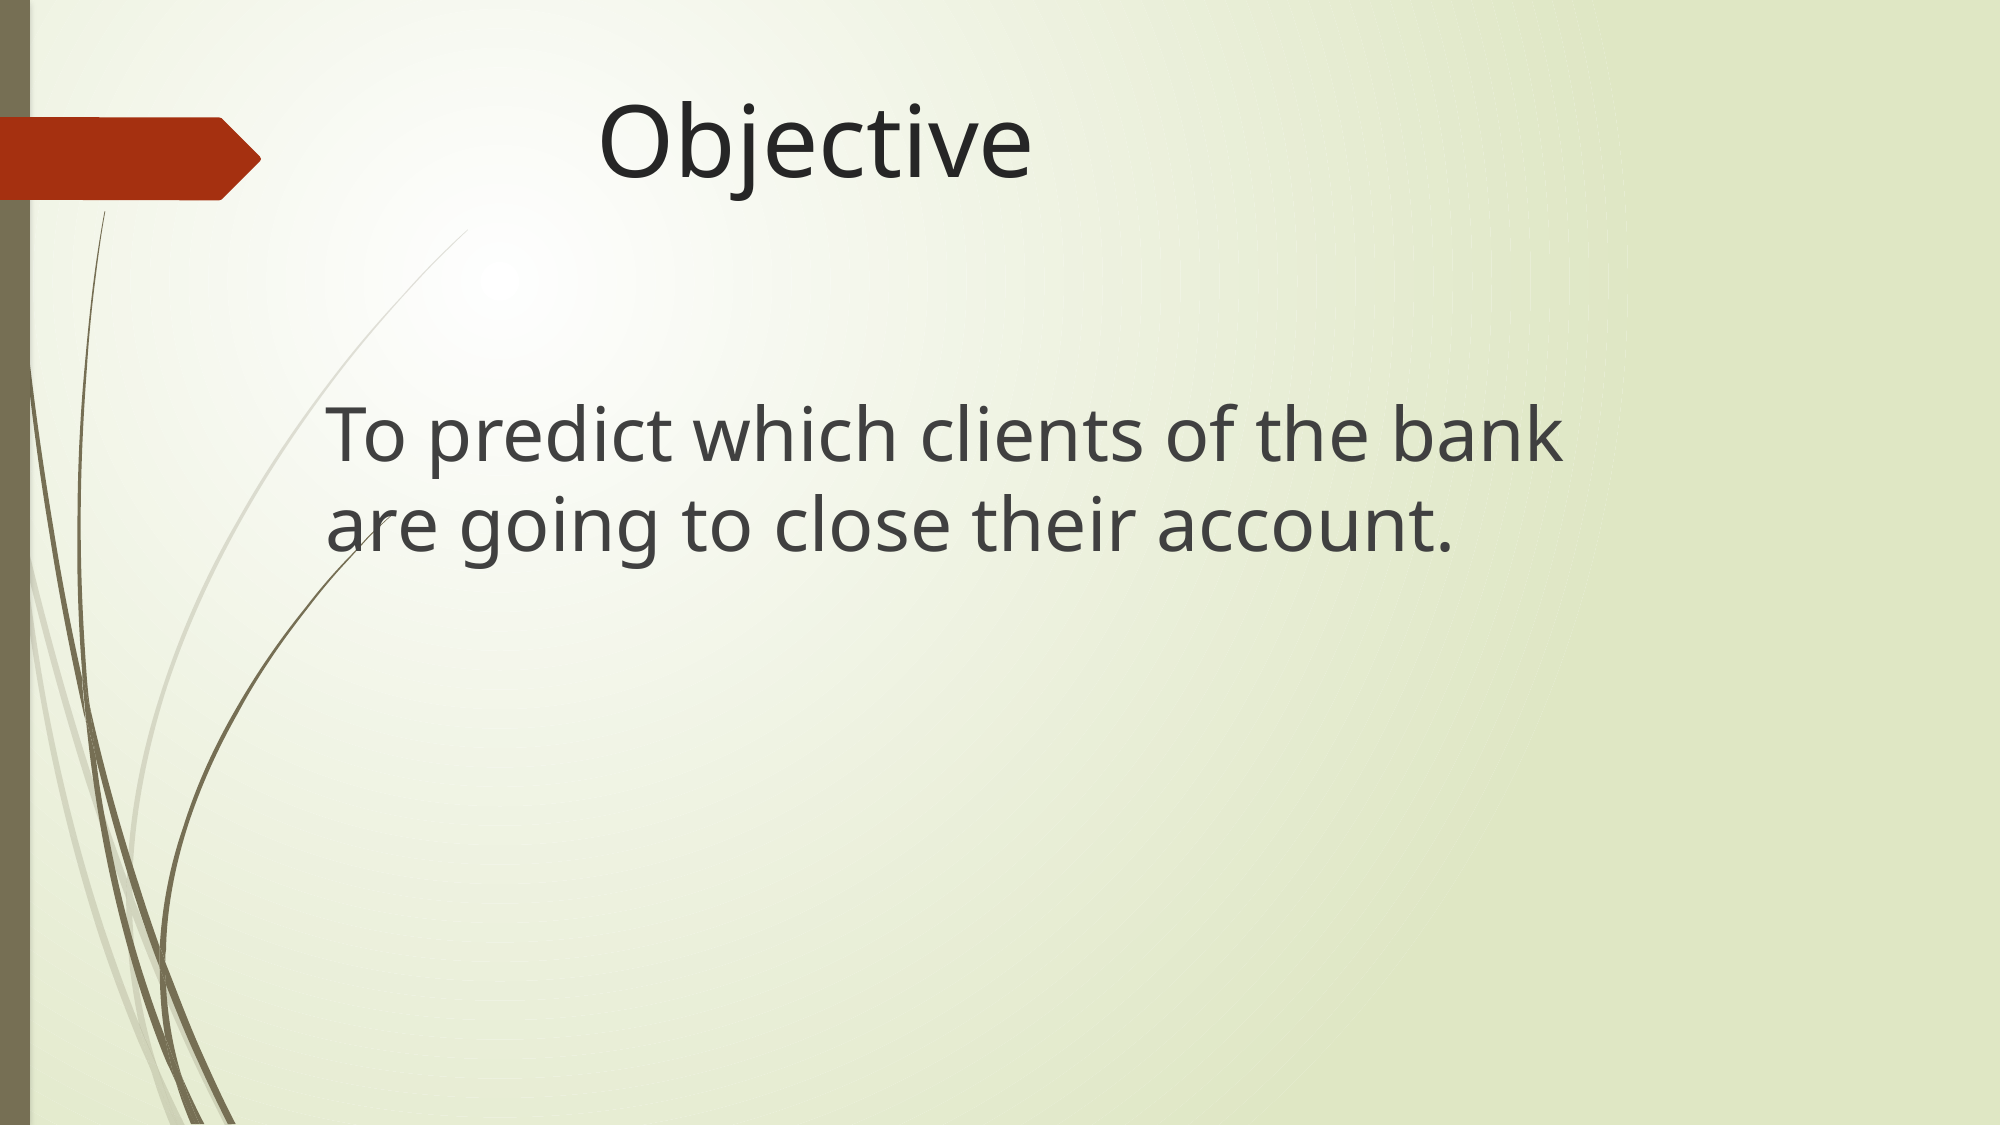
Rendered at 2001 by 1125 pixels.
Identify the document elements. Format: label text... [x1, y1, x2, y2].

title Objective [111, 69, 1522, 199]
list To predict which clients of the bank are going to close their account. [310, 378, 1583, 792]
